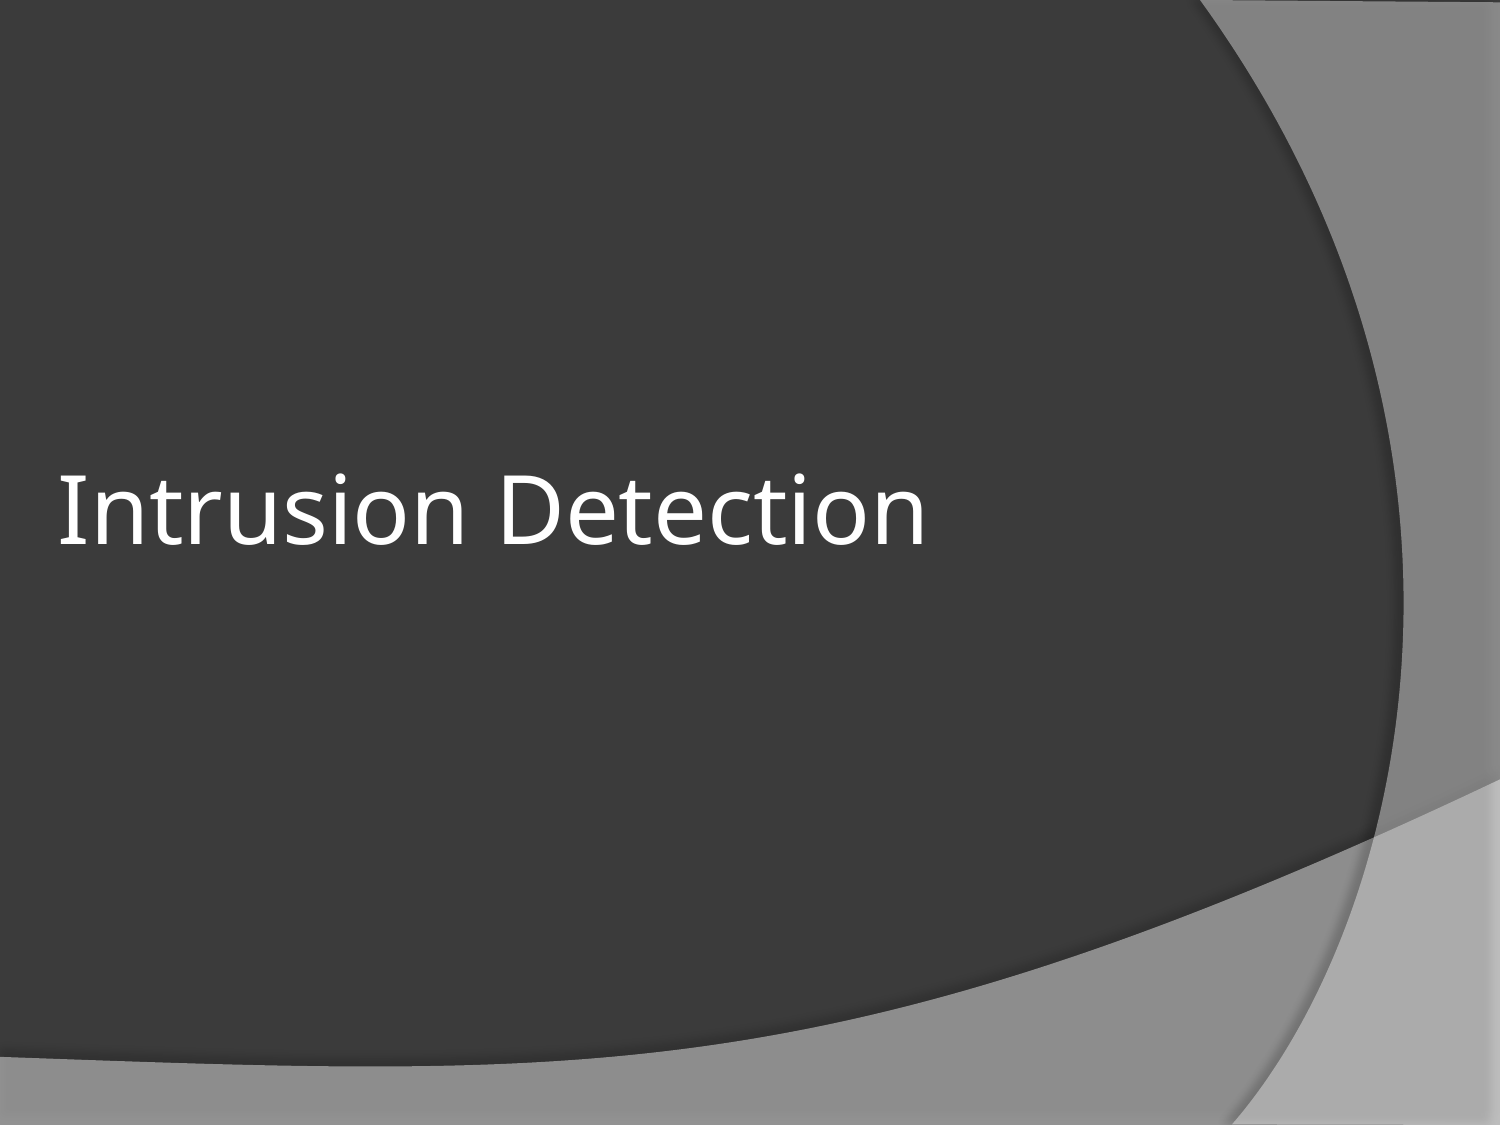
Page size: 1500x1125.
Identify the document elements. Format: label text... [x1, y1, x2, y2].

text_box Intrusion Detection [50, 412, 1400, 600]
